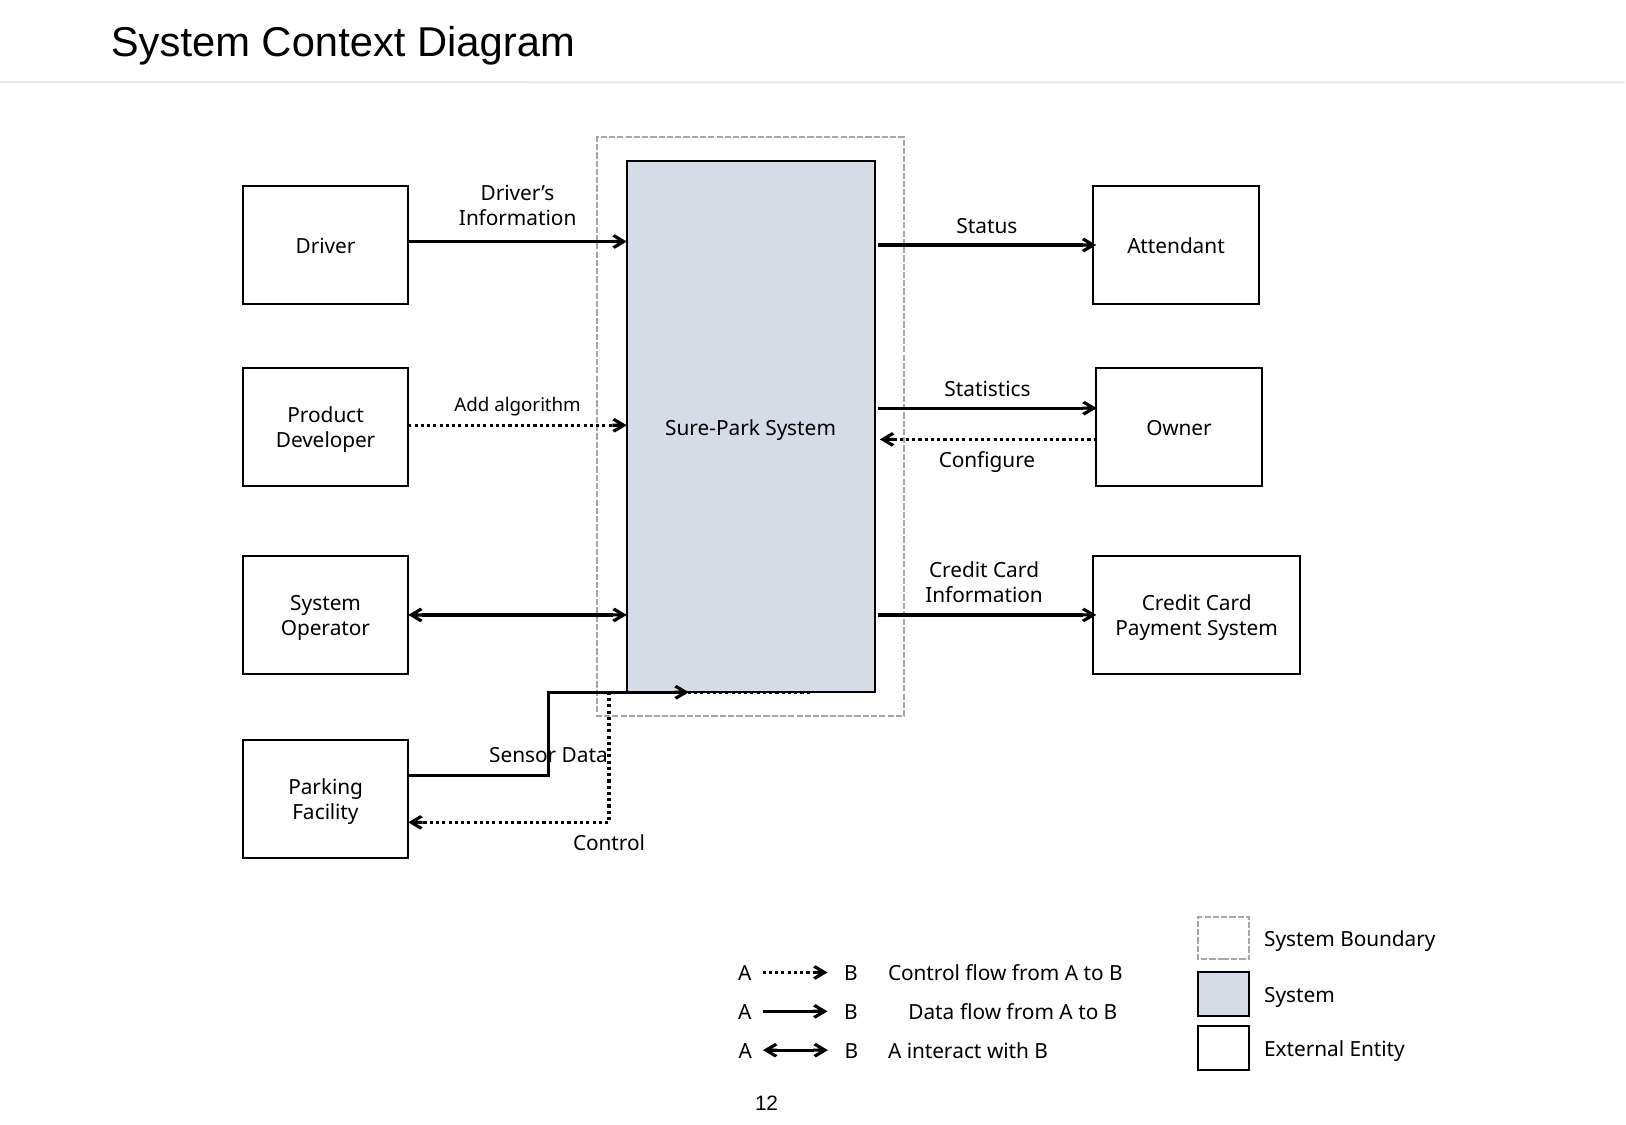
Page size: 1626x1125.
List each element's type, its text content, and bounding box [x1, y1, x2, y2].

text_box System Boundary [1249, 917, 1486, 958]
text_box Configure [877, 439, 1097, 480]
text_box Parking Facility [242, 739, 408, 859]
text_box Add algorithm [408, 385, 627, 423]
text_box [1197, 971, 1250, 1017]
text_box Owner [1095, 367, 1263, 487]
text_box Credit Card Payment System [1092, 555, 1301, 675]
text_box Credit Card Information [874, 549, 1094, 614]
text_box [596, 426, 626, 613]
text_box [715, 993, 1153, 1029]
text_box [715, 952, 1187, 993]
text_box Driver’s Information [408, 172, 627, 238]
text_box External Entity [1249, 1028, 1451, 1068]
text_box Attendant [1092, 185, 1260, 305]
text_box Statistics [878, 368, 1097, 408]
text_box System [1249, 974, 1377, 1014]
text_box [810, 614, 905, 717]
text_box Control [408, 823, 810, 863]
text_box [408, 692, 810, 823]
text_box Product Developer [242, 367, 409, 487]
text_box Sure-Park System [626, 160, 876, 693]
text_box System Operator [242, 555, 409, 675]
text_box [1197, 916, 1250, 960]
text_box Status [877, 204, 1097, 244]
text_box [715, 1029, 1153, 1071]
text_box System Context Diagram [21, 7, 1593, 83]
text_box Driver [242, 185, 409, 305]
text_box [596, 136, 905, 549]
text_box [596, 616, 626, 691]
text_box [1197, 1025, 1250, 1071]
